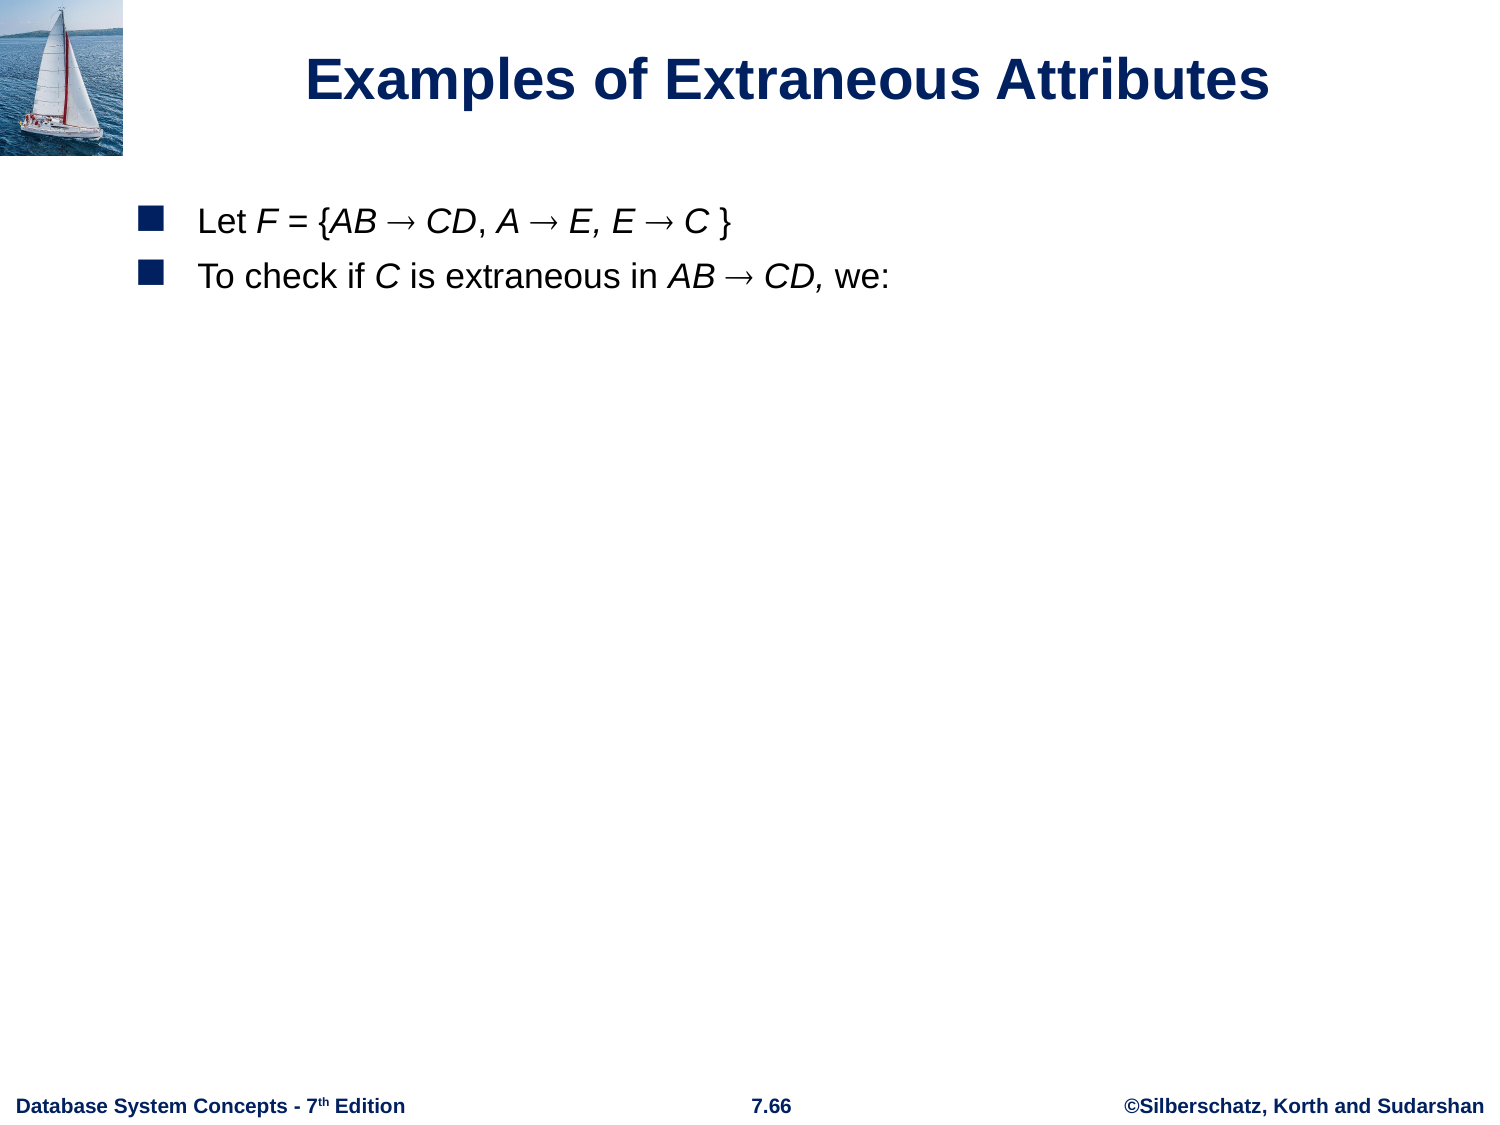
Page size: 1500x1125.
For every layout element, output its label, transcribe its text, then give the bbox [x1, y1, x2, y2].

list Let F = {AB  CD, A  E, E  C } To check if C is extraneous in AB  CD, we: [126, 190, 1391, 563]
picture [0, 0, 123, 156]
title Examples of Extraneous Attributes [125, 18, 1452, 120]
